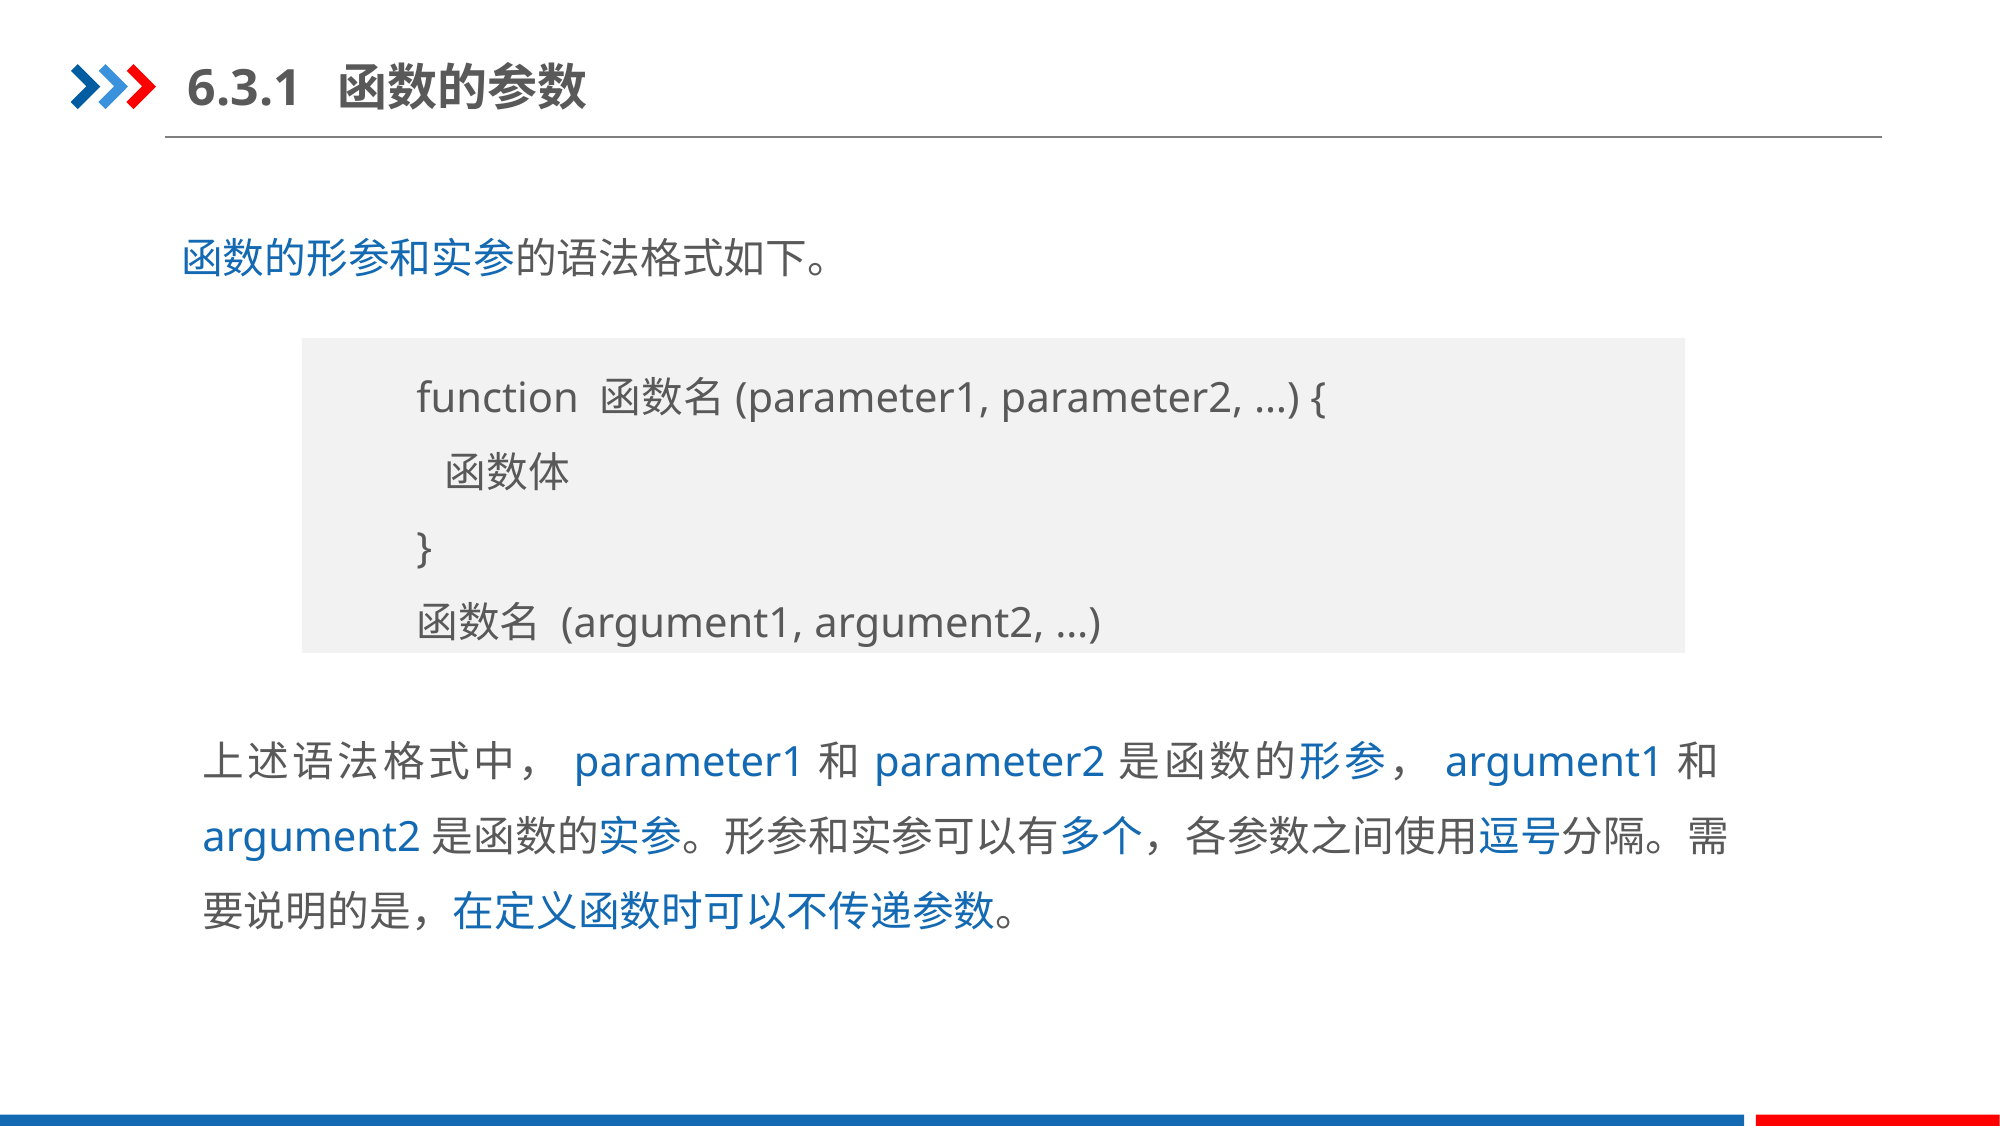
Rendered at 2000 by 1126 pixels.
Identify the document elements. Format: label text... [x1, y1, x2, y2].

text_box 上述语法格式中，parameter1和parameter2是函数的形参，argument1和argument2是函数的实参。形参和实参可以有多个，各参数之间使用逗号分隔。需要说明的是，在定义函数时可以不传递参数。 [187, 702, 1744, 942]
text_box 6.3.1 函数的参数 [187, 43, 827, 127]
text_box function 函数名(parameter1, parameter2, …) { 函数体 } 函数名 (argument1, argument2, …) [301, 338, 1686, 653]
text_box 函数的形参和实参的语法格式如下。 [161, 196, 1545, 292]
